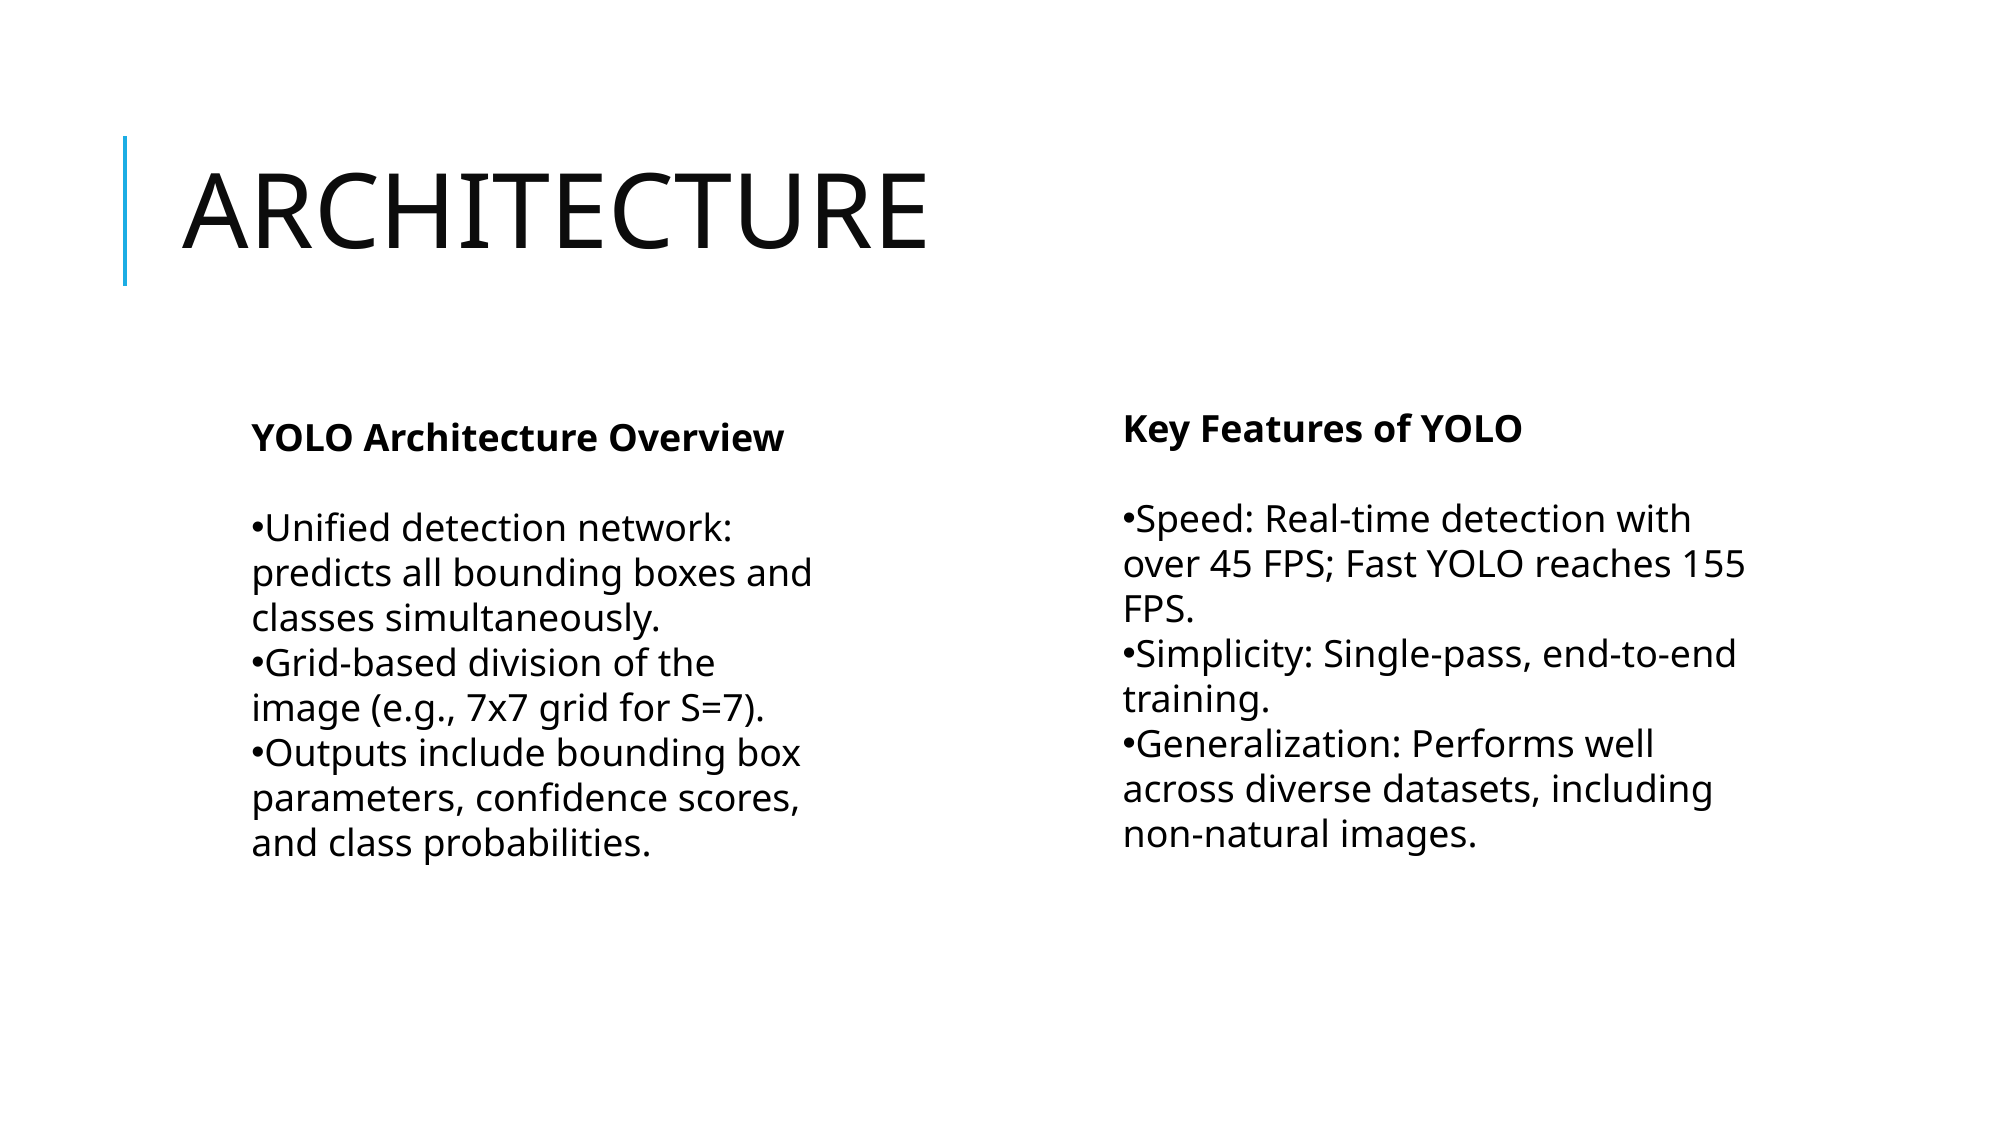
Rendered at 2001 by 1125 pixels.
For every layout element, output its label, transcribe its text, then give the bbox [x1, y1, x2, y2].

text_box YOLO Architecture Overview Unified detection network: predicts all bounding boxes and classes simultaneously. Grid-based division of the image (e.g., 7x7 grid for S=7). Outputs include bounding box parameters, confidence scores, and class probabilities. [236, 406, 849, 872]
text_box Key Features of YOLO Speed: Real-time detection with over 45 FPS; Fast YOLO reaches 155 FPS. Simplicity: Single-pass, end-to-end training. Generalization: Performs well across diverse datasets, including non-natural images. [1107, 397, 1763, 863]
title ARCHITECTURE [168, 96, 1763, 342]
